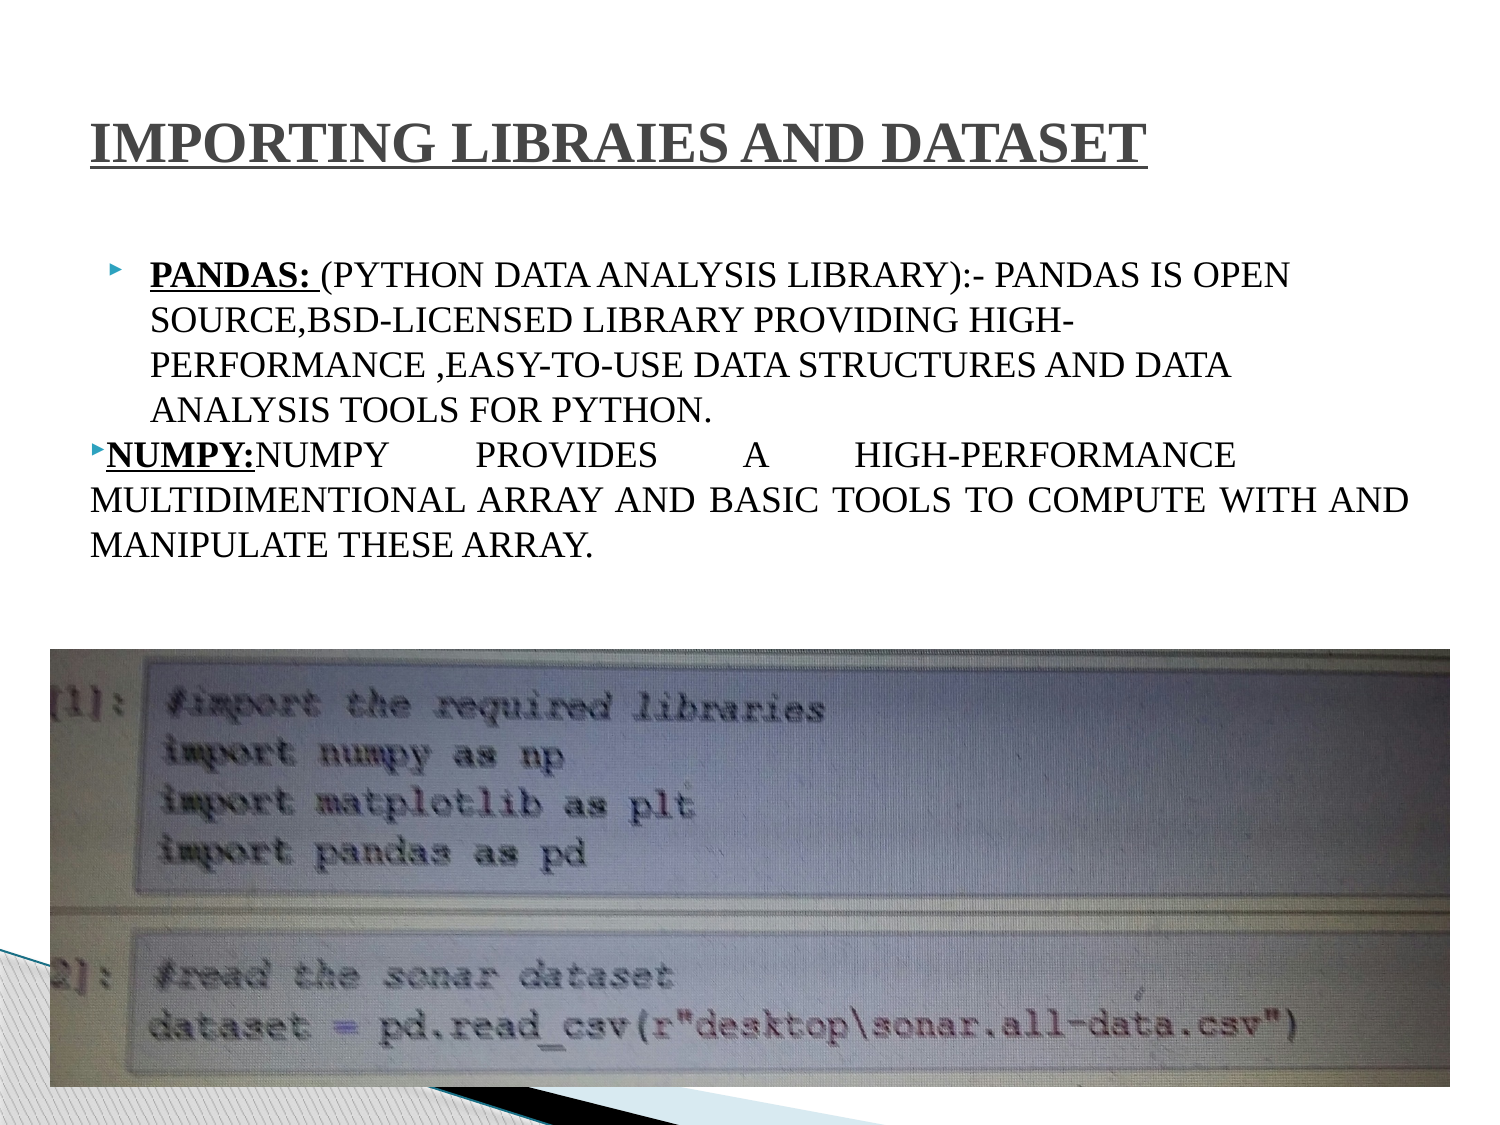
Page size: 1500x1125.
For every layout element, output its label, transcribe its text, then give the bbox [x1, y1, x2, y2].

list PANDAS: (PYTHON DATA ANALYSIS LIBRARY):- PANDAS IS OPEN SOURCE,BSD-LICENSED LIBRARY PROVIDING HIGH-PERFORMANCE ,EASY-TO-USE DATA STRUCTURES AND DATA ANALYSIS TOOLS FOR PYTHON. NUMPY:NUMPY PROVIDES A HIGH-PERFORMANCE MULTIDIMENTIONAL ARRAY AND BASIC TOOLS TO COMPUTE WITH AND MANIPULATE THESE ARRAY. [75, 243, 1425, 649]
title IMPORTING LIBRAIES AND DATASET [75, 45, 1425, 233]
picture [49, 649, 1451, 1087]
